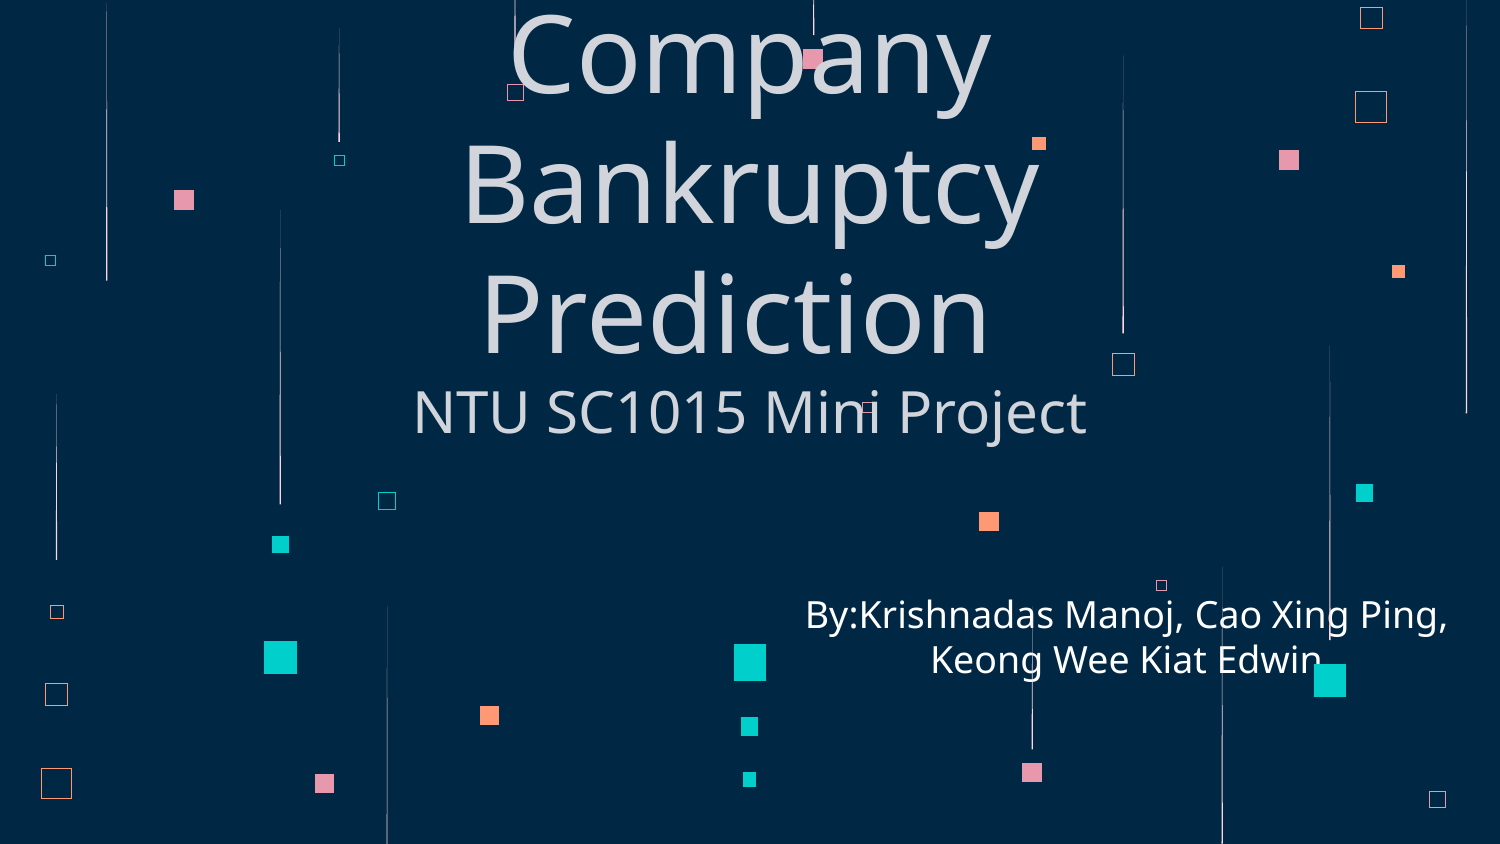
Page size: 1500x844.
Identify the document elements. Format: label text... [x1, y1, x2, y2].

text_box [1022, 606, 1043, 783]
subtitle By:Krishnadas Manoj, Cao Xing Ping, Keong Wee Kiat Edwin [1223, 576, 1488, 726]
text_box [479, 705, 500, 726]
text_box [314, 773, 335, 794]
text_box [1111, 55, 1135, 376]
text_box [733, 644, 767, 787]
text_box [1313, 345, 1347, 698]
text_box [979, 511, 999, 532]
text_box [263, 209, 297, 675]
subtitle By:Krishnadas Manoj, Cao Xing Ping, Keong Wee Kiat Edwin [766, 576, 1222, 726]
title Company Bankruptcy Prediction NTU SC1015 Mini Project [256, 123, 1244, 461]
text_box [1032, 137, 1046, 151]
